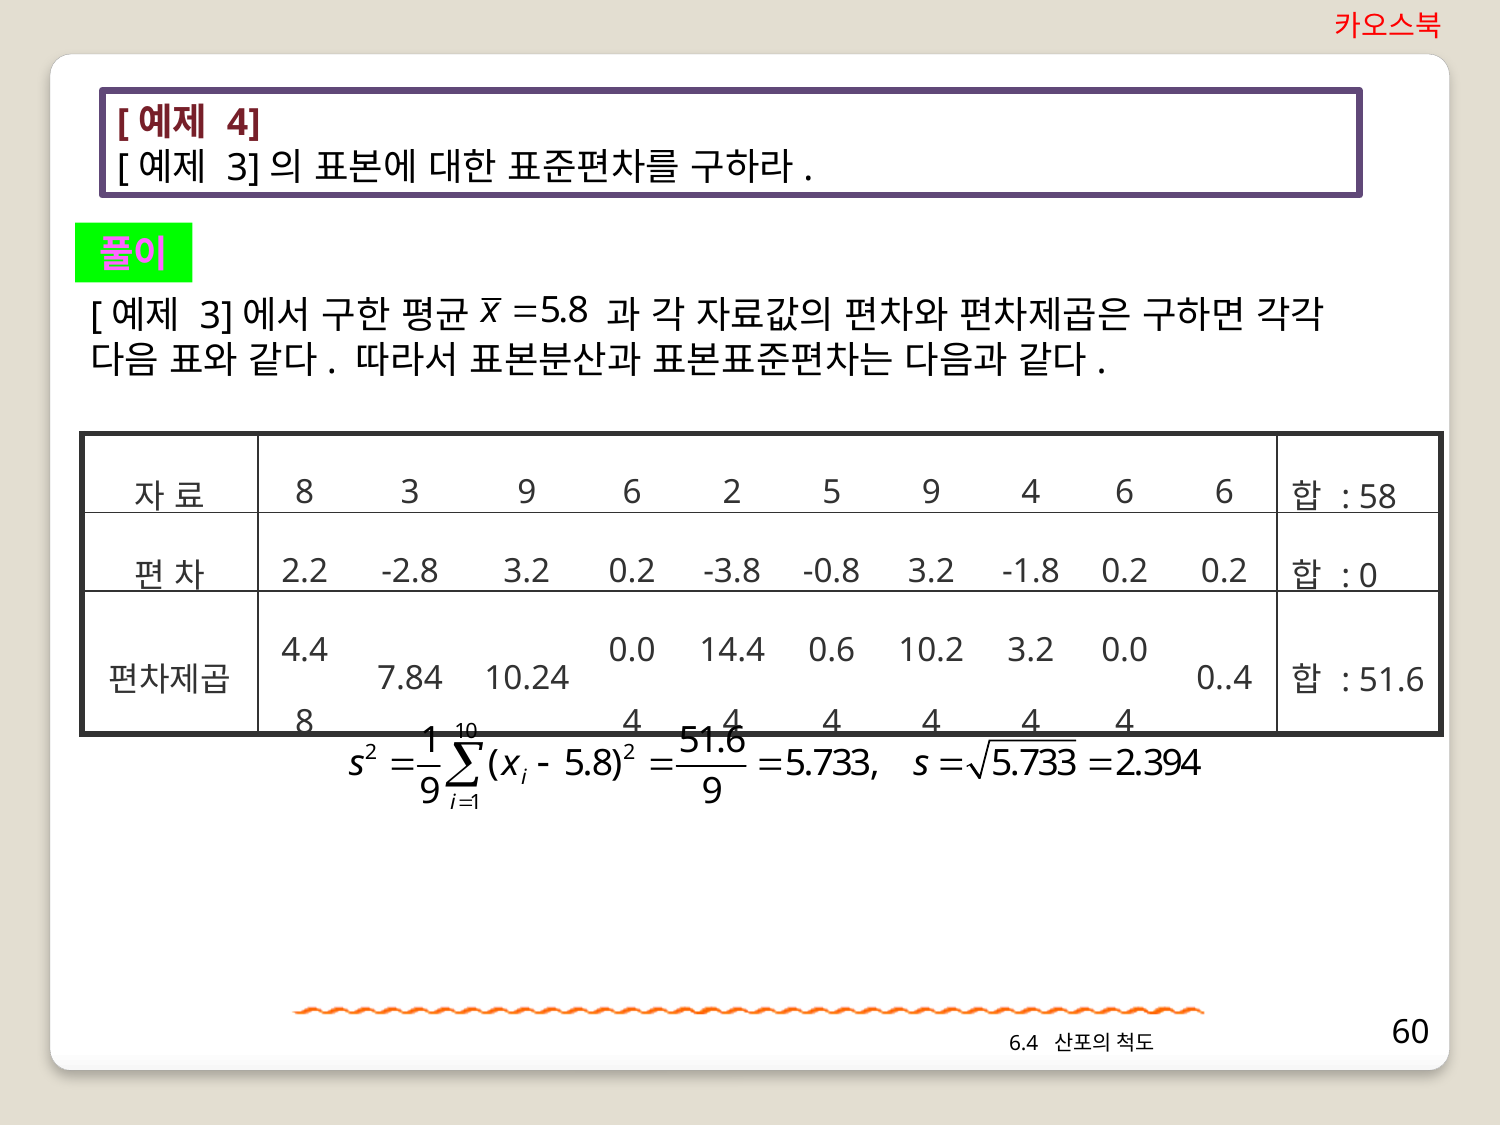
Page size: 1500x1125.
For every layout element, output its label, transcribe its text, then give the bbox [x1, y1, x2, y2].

text_box [예제 3]에서 구한 평균 과 각 자료값의 편차와 편차제곱은 구하면 각각 다음 표와 같다. 따라서 표본분산과 표본표준편차는 다음과 같다. [75, 283, 1412, 389]
text_box 카오스북 [1277, 0, 1500, 50]
table_header 6 [1172, 436, 1276, 512]
footer 6.4 산포의 척도 [994, 1002, 1369, 1063]
table_cell 10.24 [879, 592, 984, 713]
table_cell 0.04 [585, 592, 680, 713]
table_cell 합 : 0 [1278, 513, 1438, 590]
table_cell 편 차 [85, 513, 257, 590]
table_cell 0.2 [1172, 513, 1276, 590]
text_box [475, 288, 594, 332]
table_header 자 료 [85, 436, 257, 512]
table_cell 10.24 [469, 592, 585, 713]
table_header 9 [469, 436, 585, 512]
table_cell 0.2 [1078, 513, 1172, 590]
table_header 4 [984, 436, 1078, 512]
table_cell 0.2 [585, 513, 680, 590]
table_cell 3.2 [469, 513, 585, 590]
table_cell 3.24 [984, 592, 1078, 713]
table_header 3 [351, 436, 469, 512]
table_cell -0.8 [785, 513, 879, 590]
table_cell -3.8 [680, 513, 785, 590]
table_cell -1.8 [984, 513, 1078, 590]
slide_number 60 [1369, 1002, 1445, 1063]
picture [281, 1003, 1219, 1020]
table_header 8 [259, 436, 351, 512]
table_cell 14.44 [680, 592, 785, 713]
table_cell 2.2 [259, 513, 351, 590]
table_cell 7.84 [351, 592, 469, 713]
text_box [예제 4] [예제 3]의 표본에 대한 표준편차를 구하라. [99, 87, 1363, 198]
table_cell 합 : 51.6 [1278, 592, 1438, 731]
table_cell 편차제곱 [85, 592, 257, 731]
table_header 6 [1078, 436, 1172, 512]
table_cell 3.2 [879, 513, 984, 590]
table_header 2 [680, 436, 785, 512]
table_cell 0..4 [1172, 592, 1276, 731]
table_cell -2.8 [351, 513, 469, 590]
table_cell 0.04 [1078, 592, 1172, 713]
table_header 합 : 58 [1278, 436, 1438, 512]
table_cell 4.48 [259, 592, 351, 731]
table_header 6 [585, 436, 680, 512]
table_header 5 [785, 436, 879, 512]
text_box 풀이 [75, 222, 193, 283]
table_header 9 [879, 436, 984, 512]
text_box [343, 714, 1208, 818]
table_cell 0.64 [785, 592, 879, 713]
